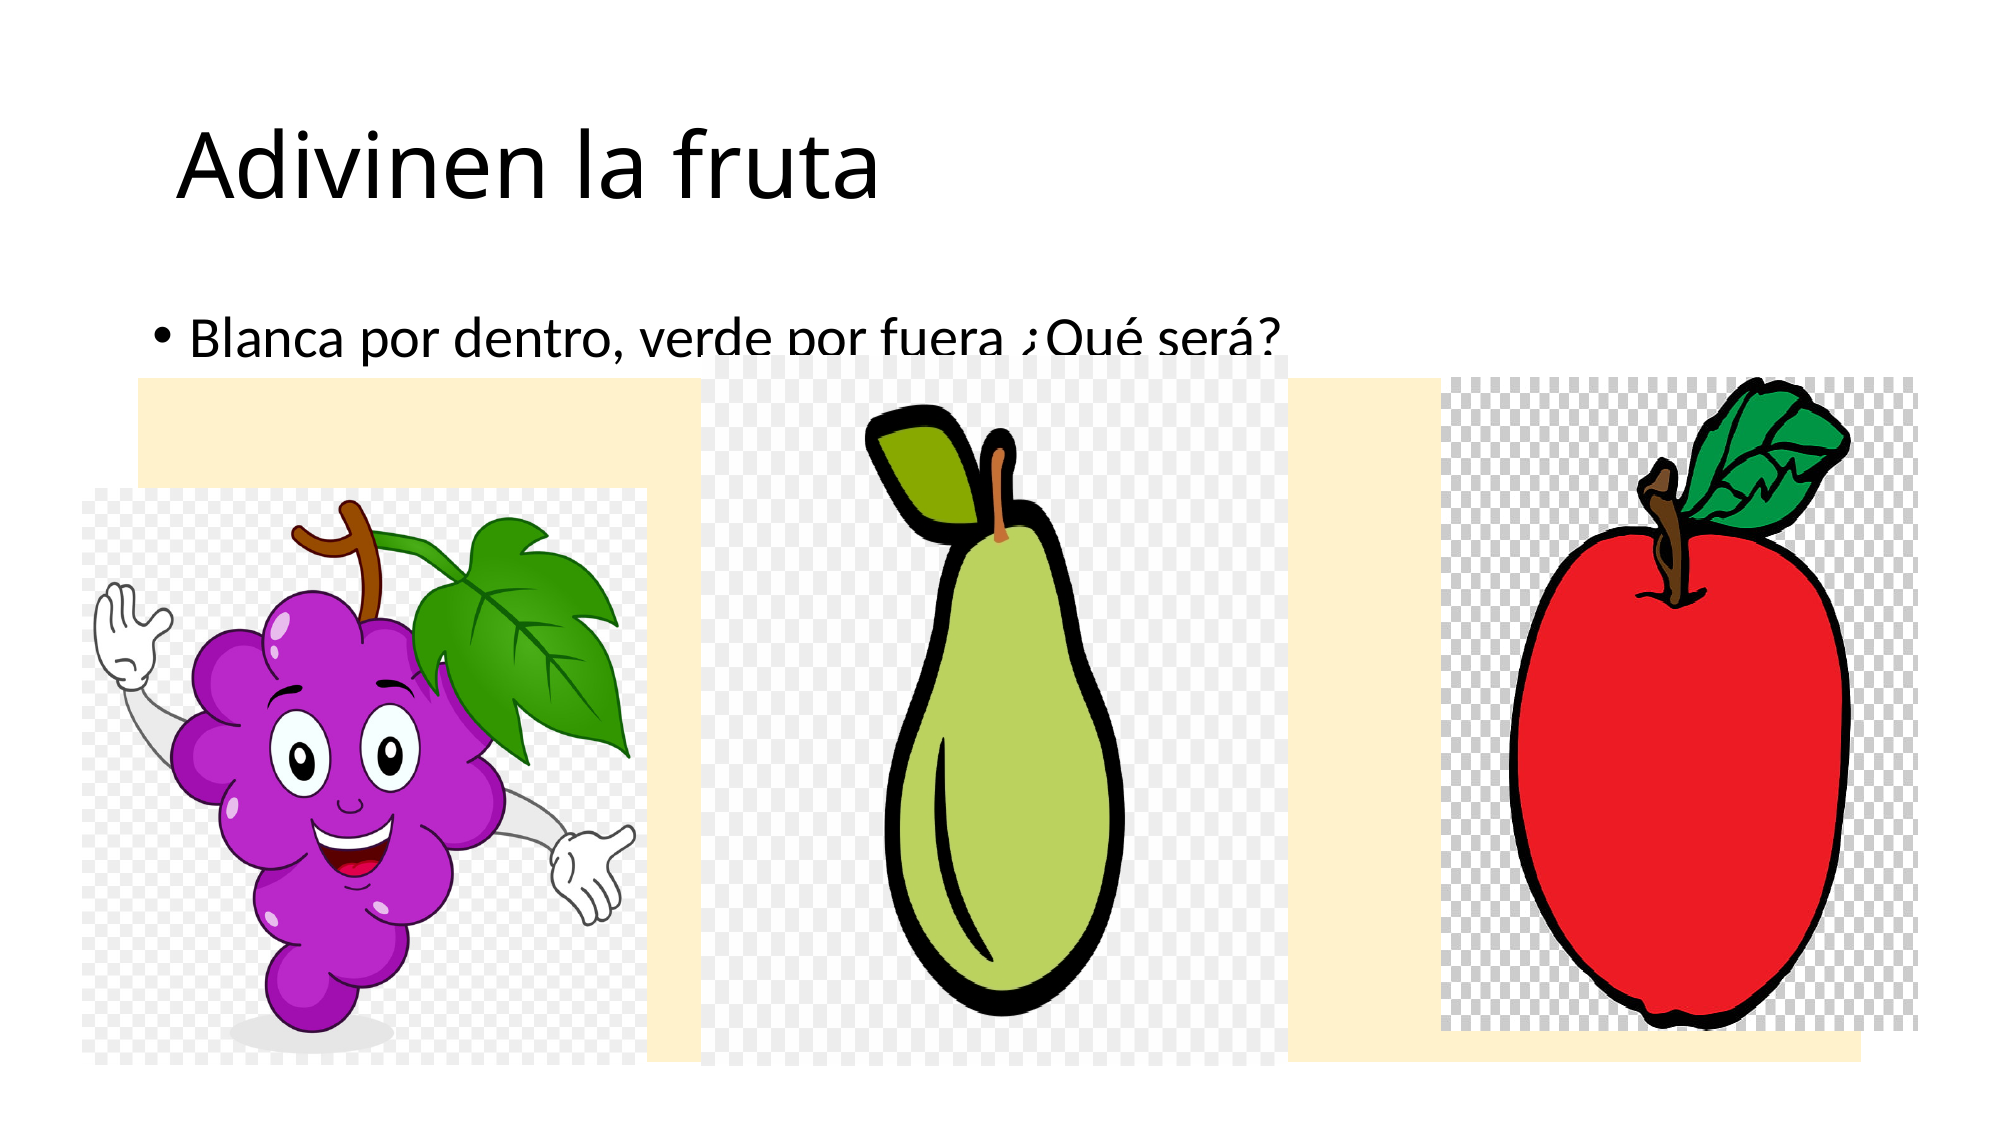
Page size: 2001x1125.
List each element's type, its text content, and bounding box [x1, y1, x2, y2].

title Adivinen la fruta [137, 59, 1863, 278]
table_header [138, 378, 701, 1062]
list Blanca por dentro, verde por fuera ¿Qué será? [137, 299, 1863, 377]
picture [1441, 377, 1918, 1031]
table_header [1288, 378, 1861, 1062]
picture [701, 355, 1288, 1066]
picture [82, 488, 647, 1065]
